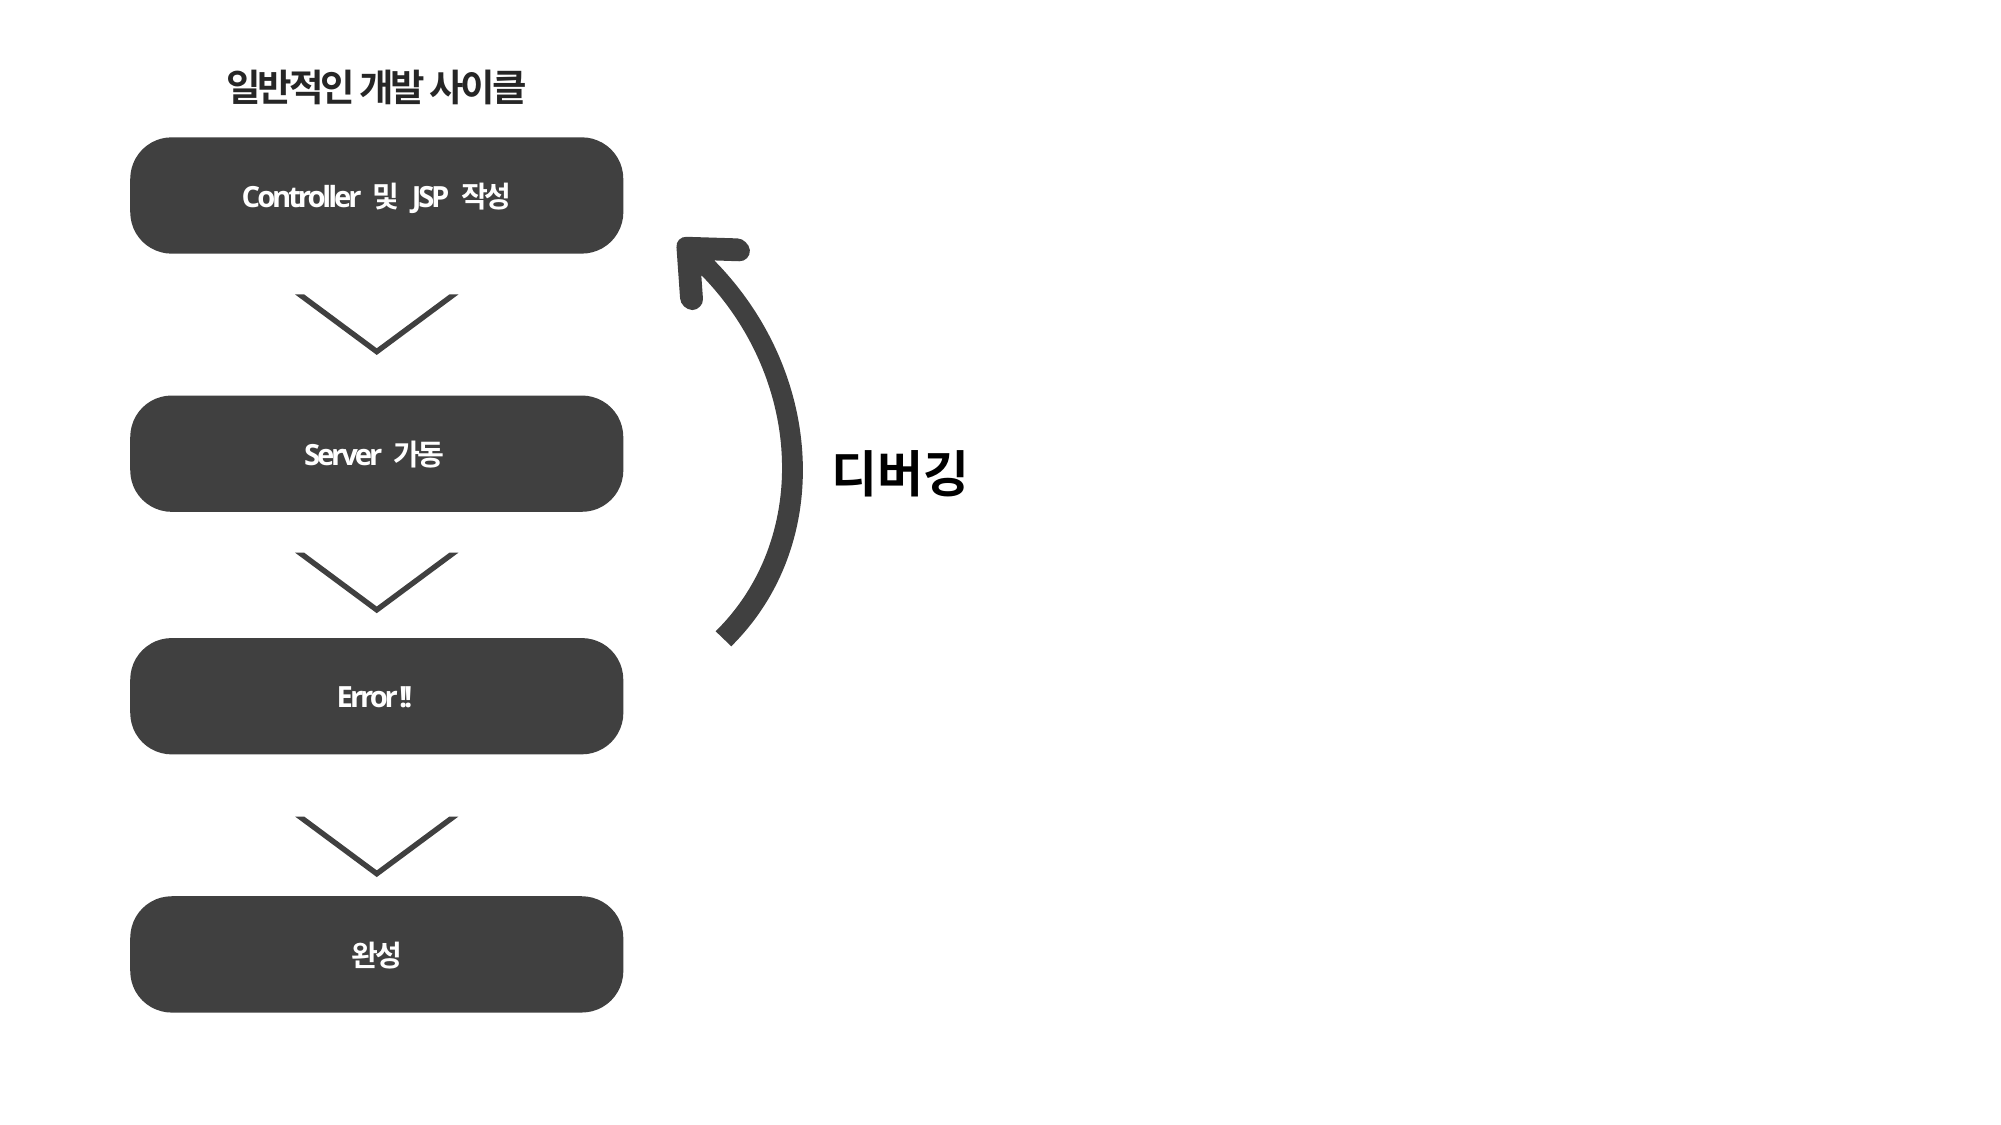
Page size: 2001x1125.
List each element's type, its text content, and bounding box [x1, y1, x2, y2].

text_box 일반적인 개발 사이클 [0, 56, 789, 116]
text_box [131, 138, 992, 1012]
